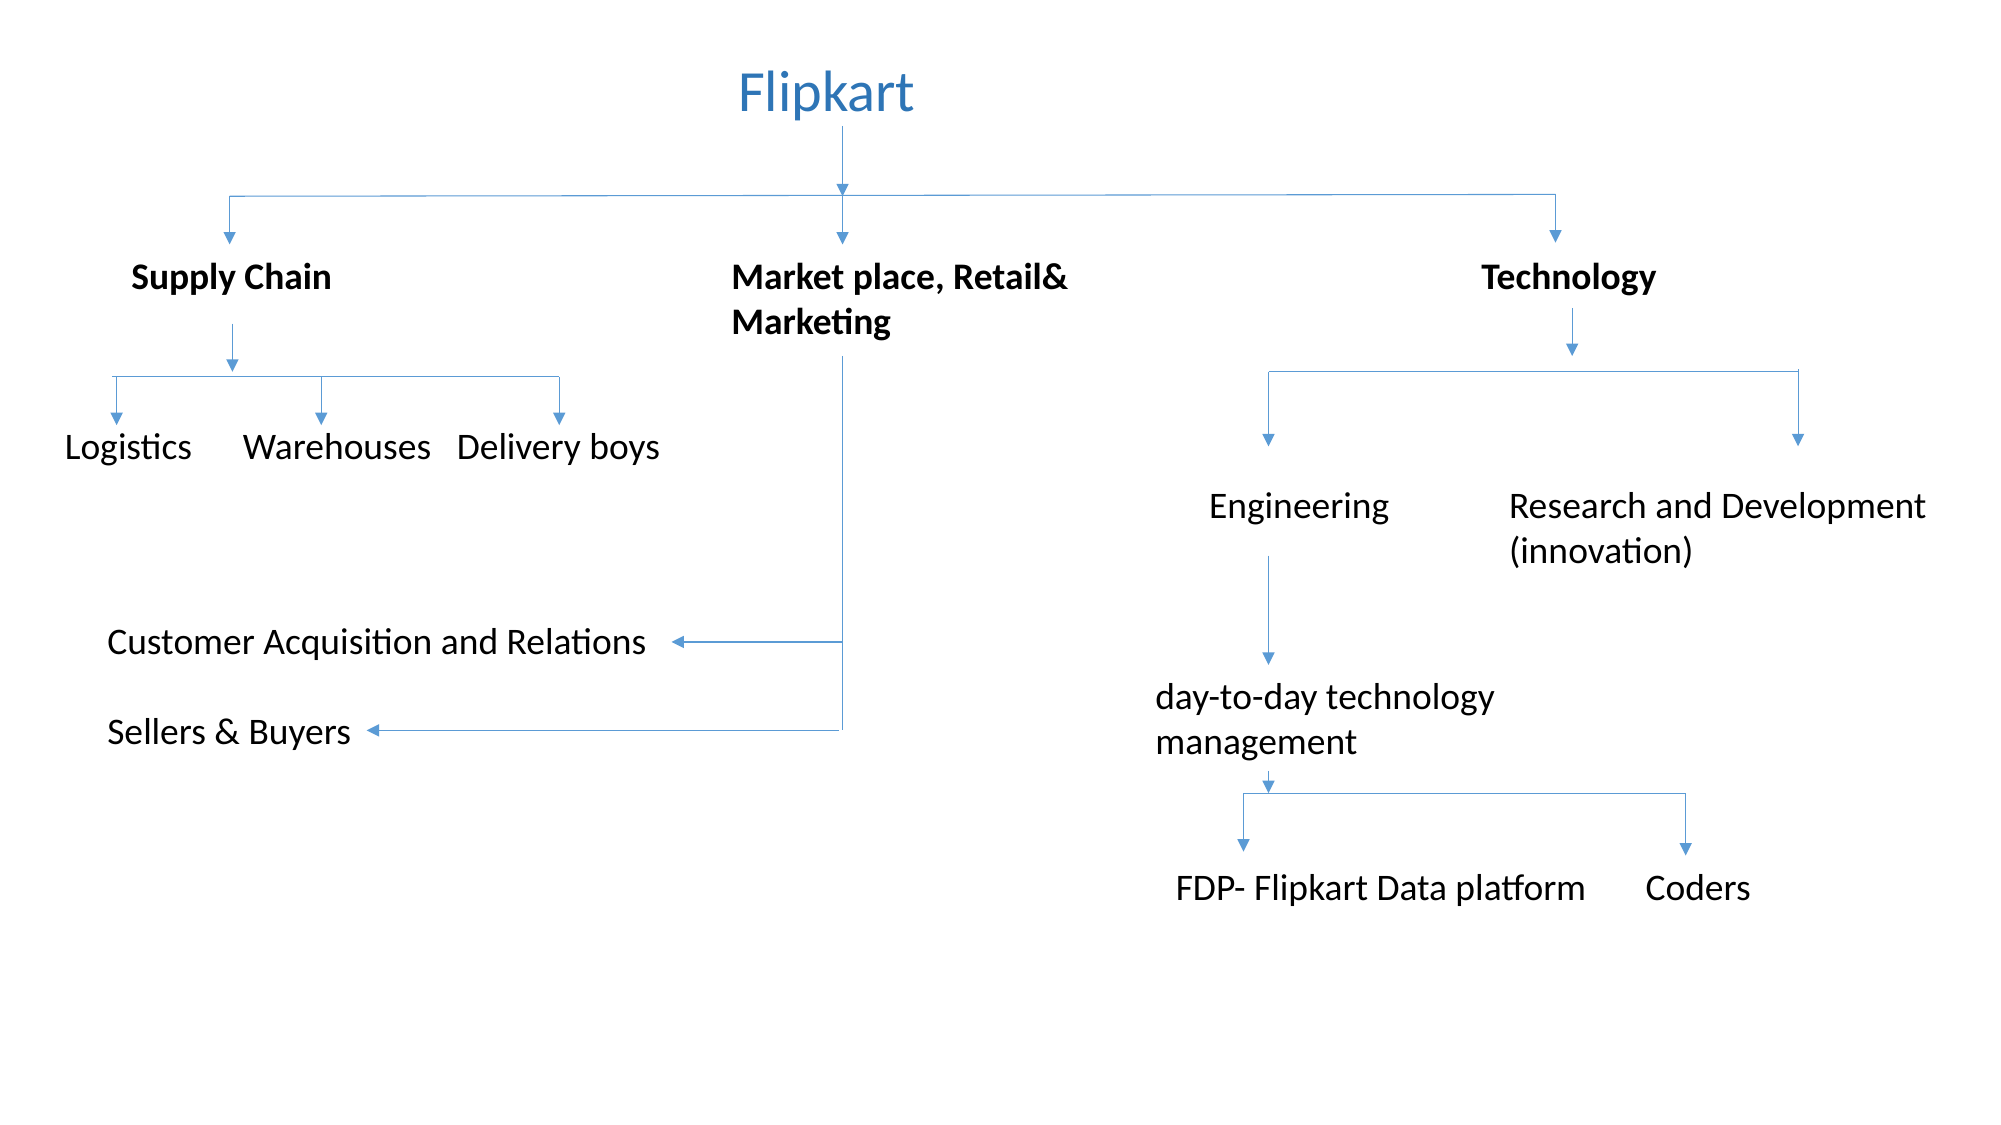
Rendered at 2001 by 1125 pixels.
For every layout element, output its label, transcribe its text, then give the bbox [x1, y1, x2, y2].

text_box FDP- Flipkart Data platform Coders [1161, 855, 1893, 916]
text_box day-to-day technology management [1140, 664, 1613, 770]
list Flipkart [123, 350, 1847, 1001]
text_box Logistics Warehouses Delivery boys [49, 414, 684, 520]
list Flipkart [123, 53, 1847, 244]
text_box Customer Acquisition and Relations Sellers & Buyers [92, 609, 973, 849]
text_box Engineering Research and Development (innovation) [1194, 474, 1950, 579]
text_box Supply Chain Market place, Retail& Technology Marketing [116, 244, 1908, 350]
